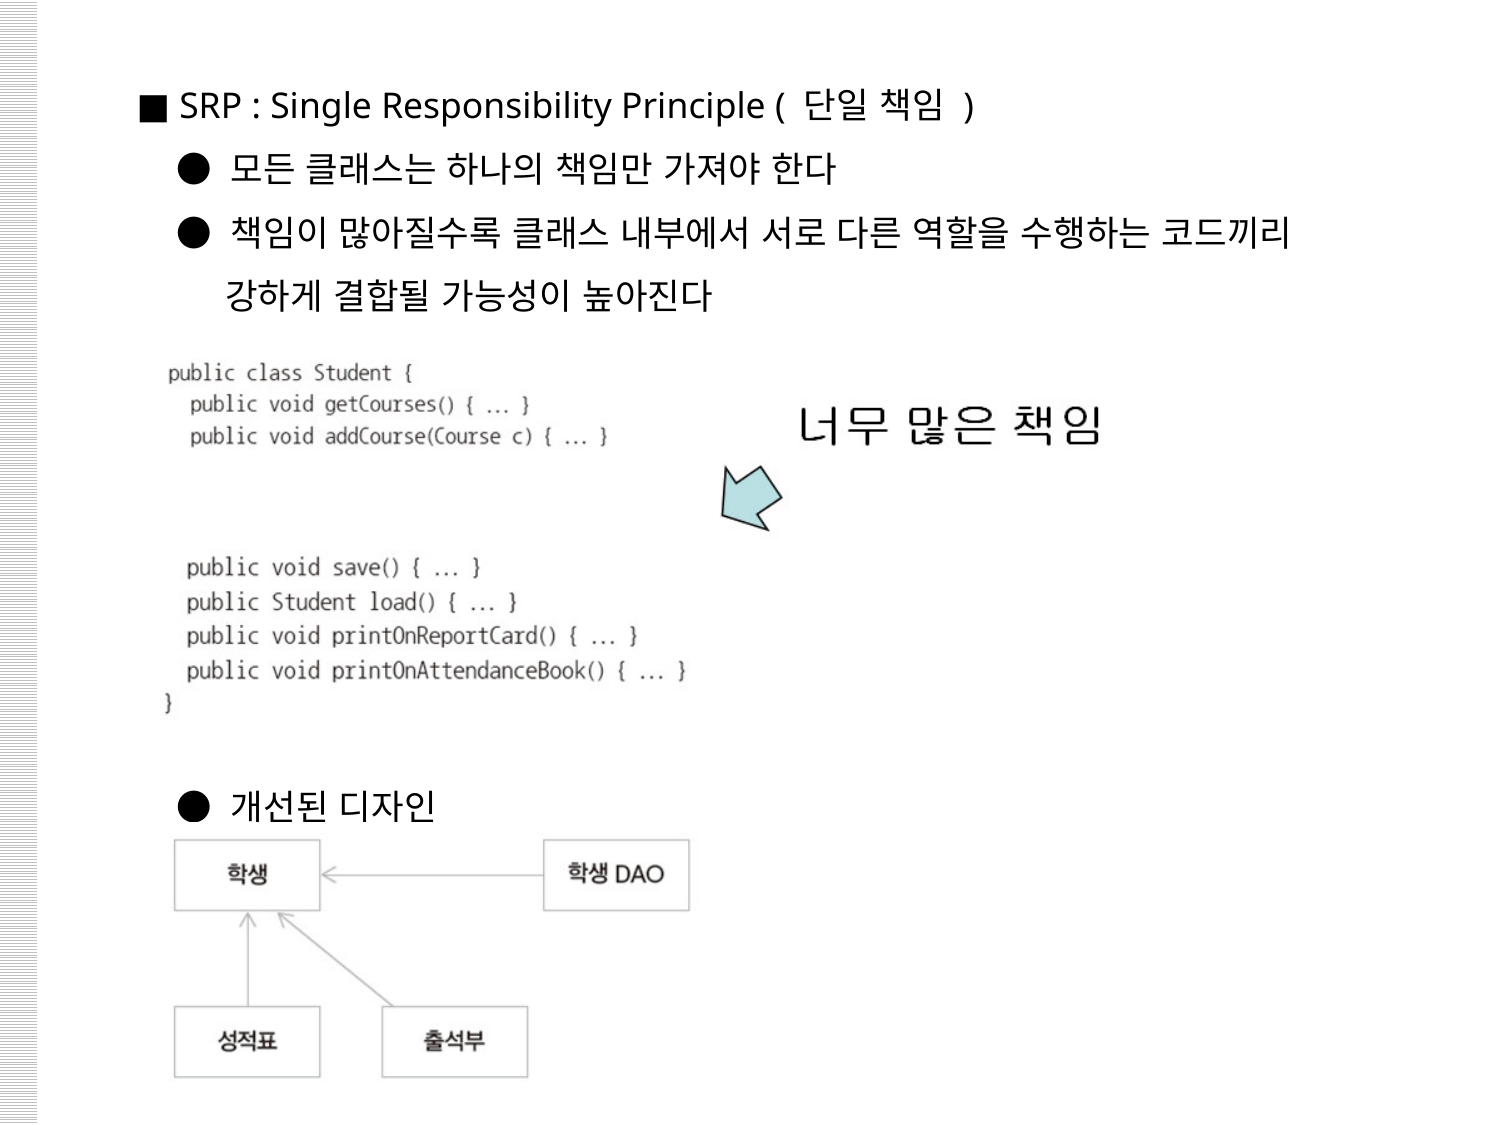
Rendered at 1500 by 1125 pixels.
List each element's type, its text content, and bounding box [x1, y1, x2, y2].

picture [159, 349, 1123, 722]
text_box ■ SRP : Single Responsibility Principle ( 단일 책임 ) ● 모든 클래스는 하나의 책임만 가져야 한다 ● 책임이 많아질수록 클래스 내부에서 서로 다른 역할을 수행하는 코드끼리 강하게 결합될 가능성이 높아진다 ● 개선된 디자인 [121, 54, 1309, 835]
picture [159, 822, 708, 1095]
